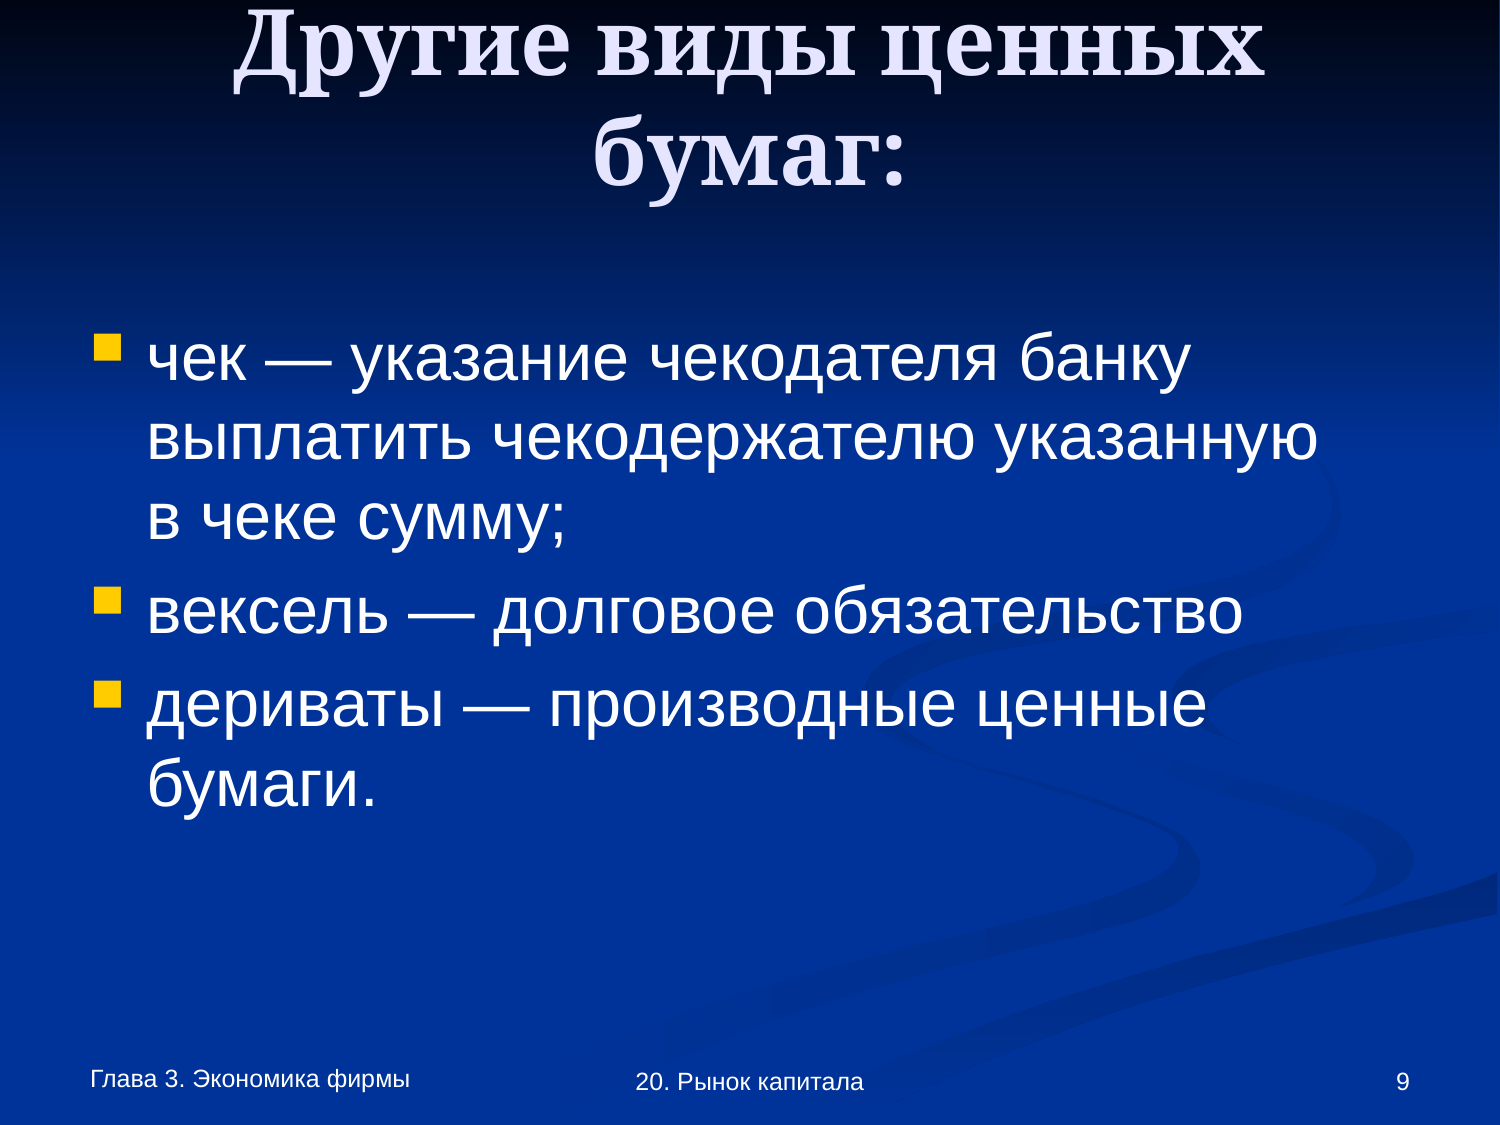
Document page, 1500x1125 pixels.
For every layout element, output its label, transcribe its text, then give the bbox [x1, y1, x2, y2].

footer 20. Рынок капитала [512, 1062, 988, 1104]
list чек — указание чекодателя банку выплатить чекодержателю указанную в чеке сумму; вексель — долговое обязательство дериваты — производные ценные бумаги. [75, 212, 1425, 1050]
title Другие виды ценных бумаг: [75, 0, 1425, 188]
slide_number 9 [1074, 1074, 1425, 1104]
slide_number Глава 3. Экономика фирмы [75, 1062, 512, 1100]
